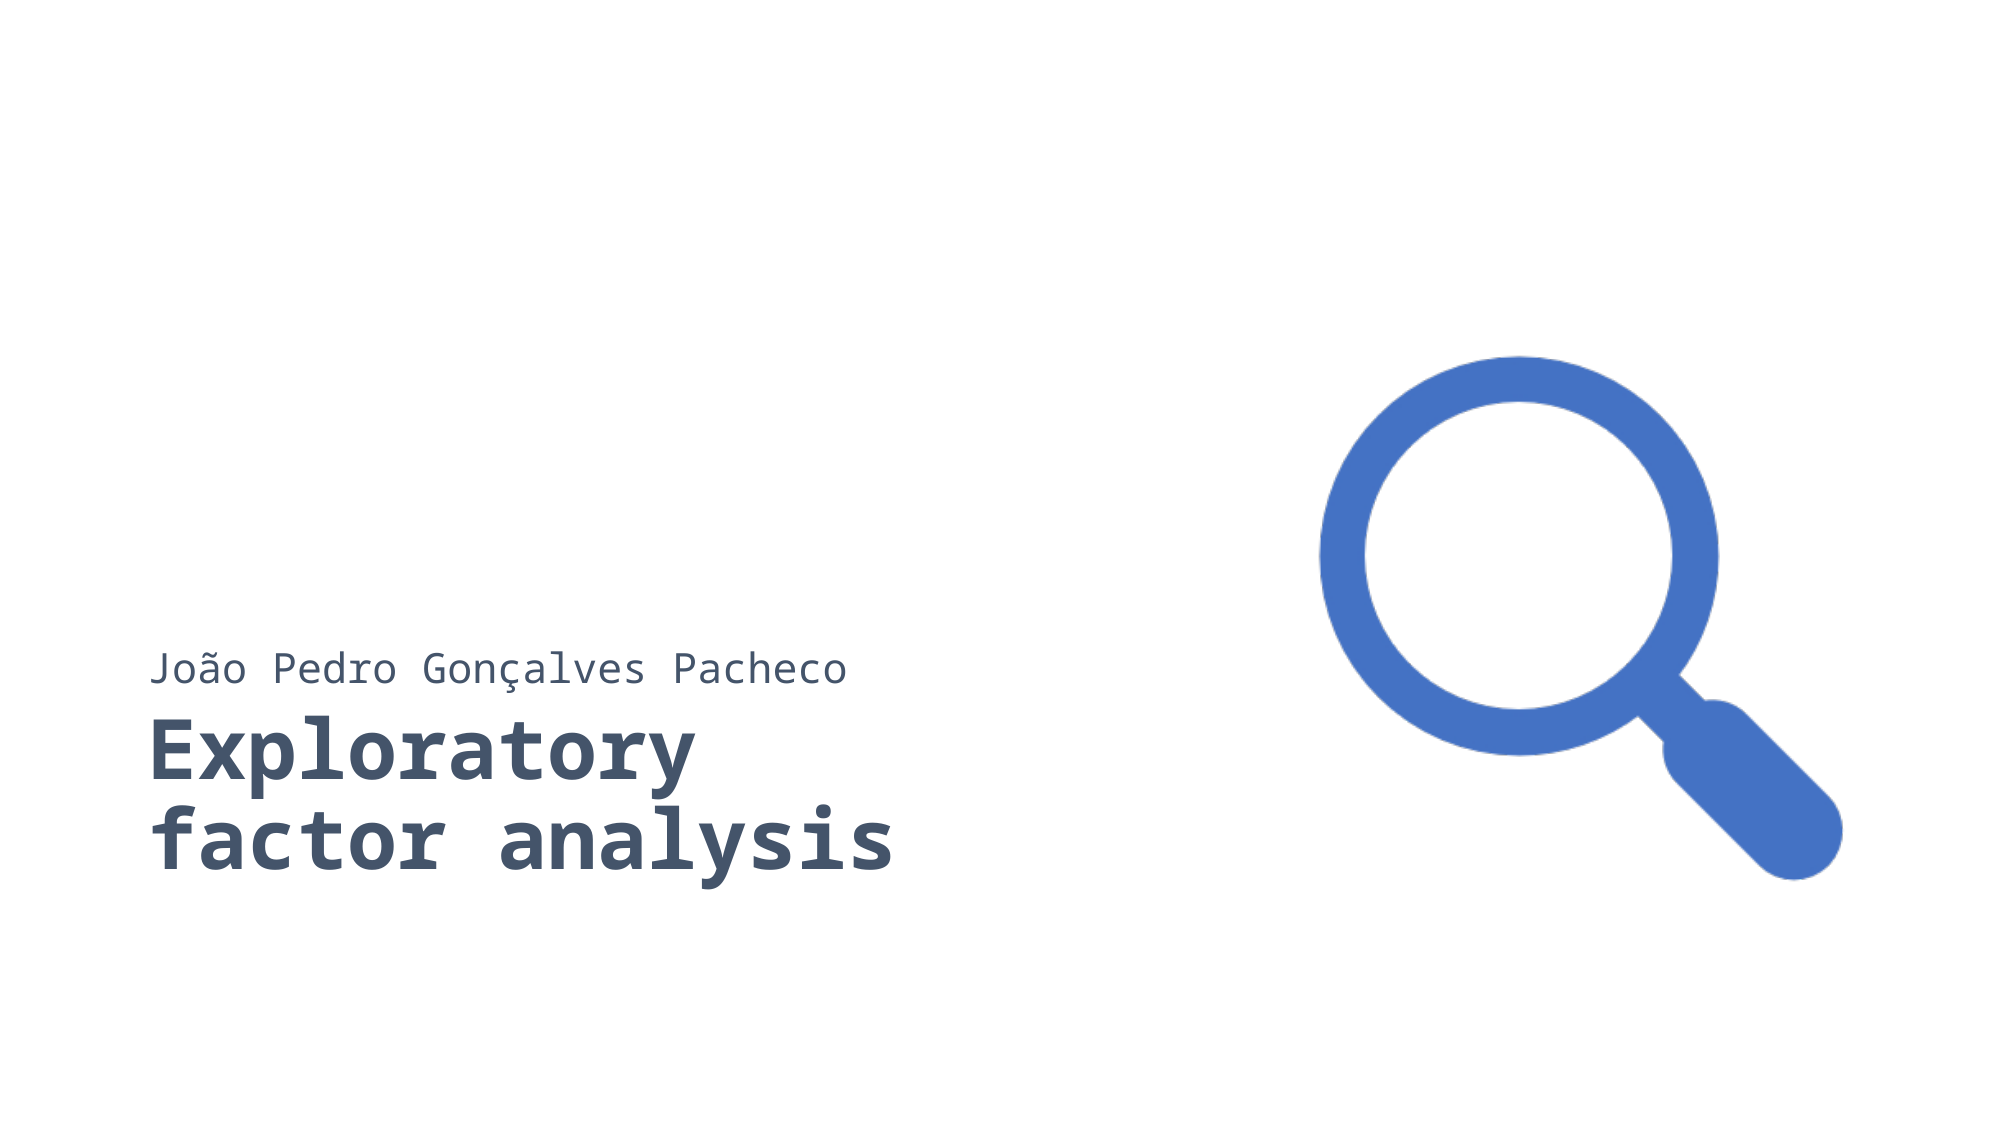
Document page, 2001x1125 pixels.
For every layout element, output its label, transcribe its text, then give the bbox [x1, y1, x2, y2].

subtitle João Pedro Gonçalves Pacheco [131, 562, 921, 701]
title Exploratory factor analysis [131, 701, 921, 913]
picture [1267, 304, 1895, 932]
